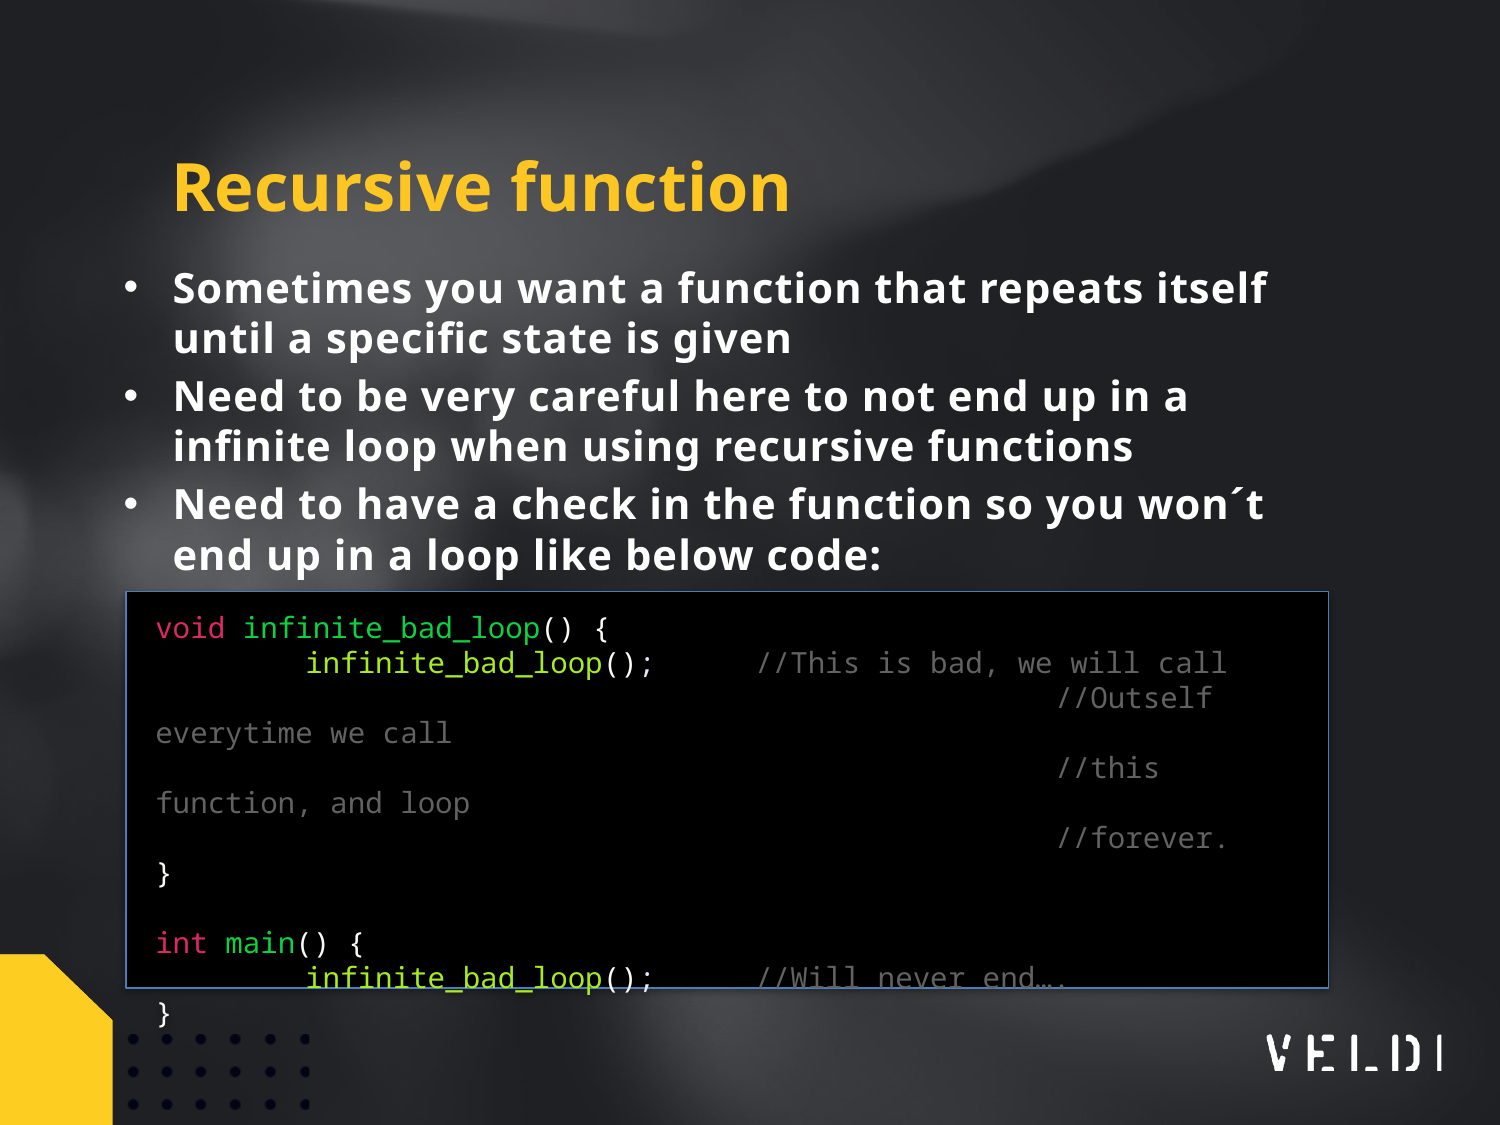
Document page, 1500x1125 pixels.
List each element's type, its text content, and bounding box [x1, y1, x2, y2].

text_box Recursive function [156, 136, 1432, 238]
text_box void infinite_bad_loop() { infinite_bad_loop(); //This is bad, we will call //Outself everytime we call //this function, and loop //forever. } int main() { infinite_bad_loop(); //Will never end…. } [125, 591, 1329, 989]
text_box Sometimes you want a function that repeats itself until a specific state is given Need to be very careful here to not end up in a infinite loop when using recursive functions Need to have a check in the function so you won´t end up in a loop like below code: [33, 254, 1375, 912]
